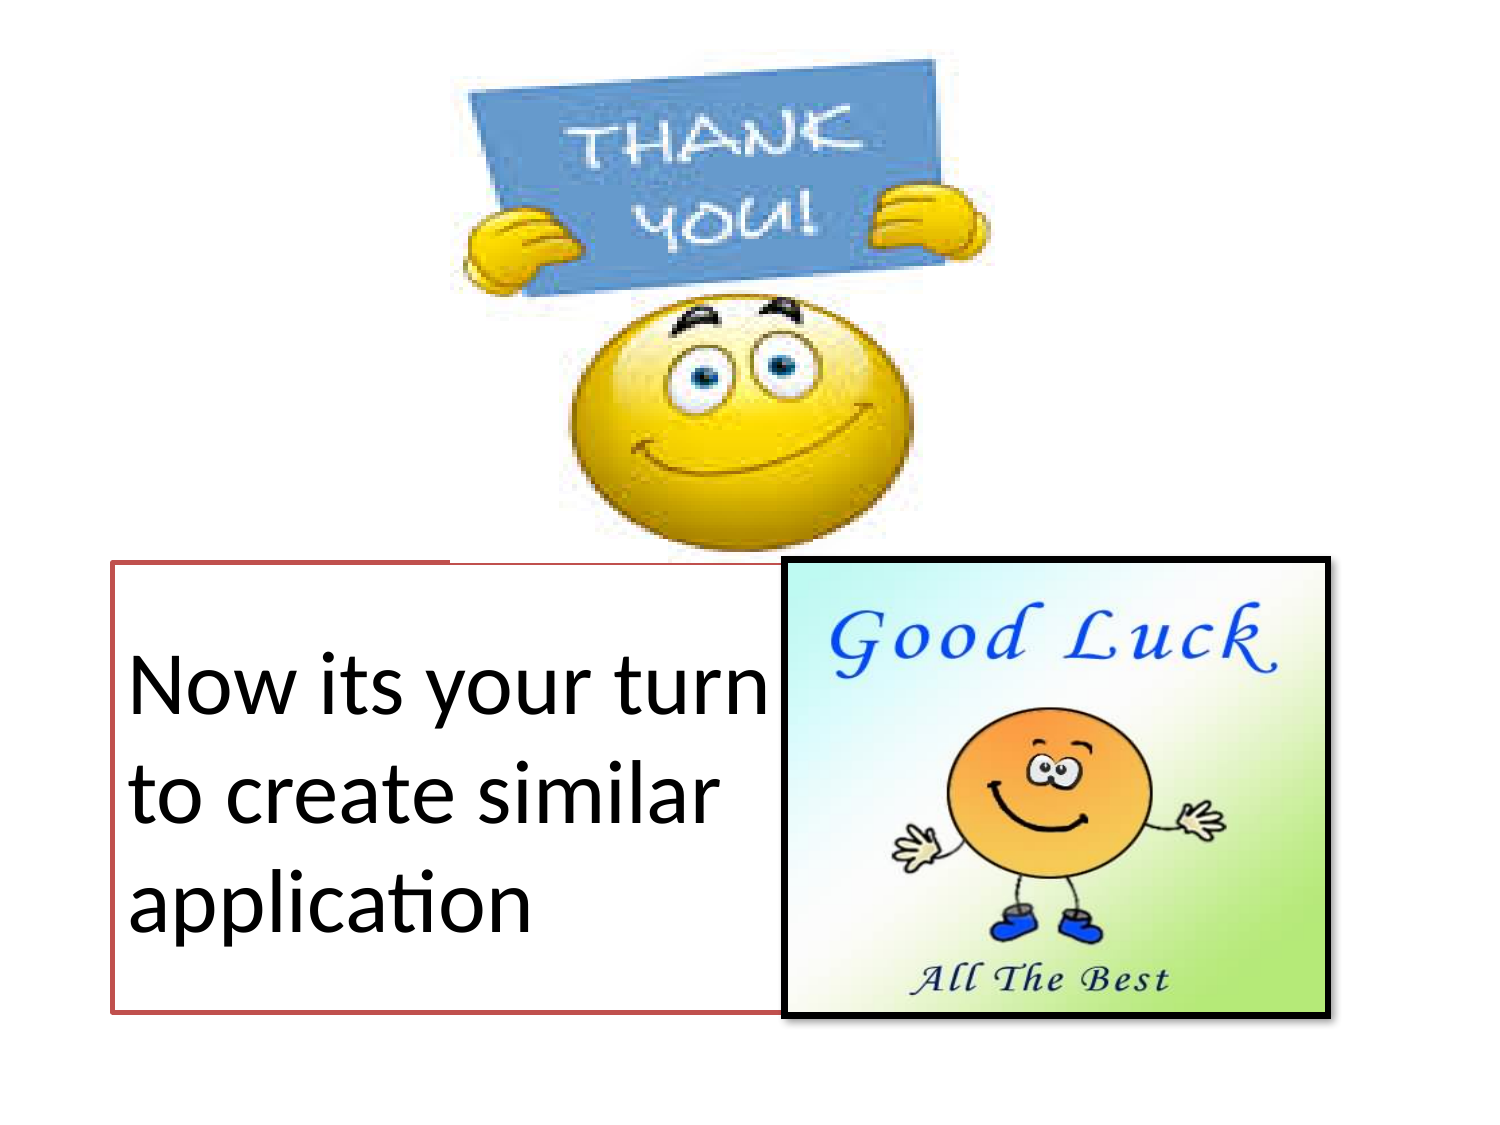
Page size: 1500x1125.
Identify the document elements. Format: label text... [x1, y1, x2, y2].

picture [787, 562, 1326, 1013]
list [449, 49, 1005, 563]
title Now its your turn to create similar application [110, 560, 780, 1015]
